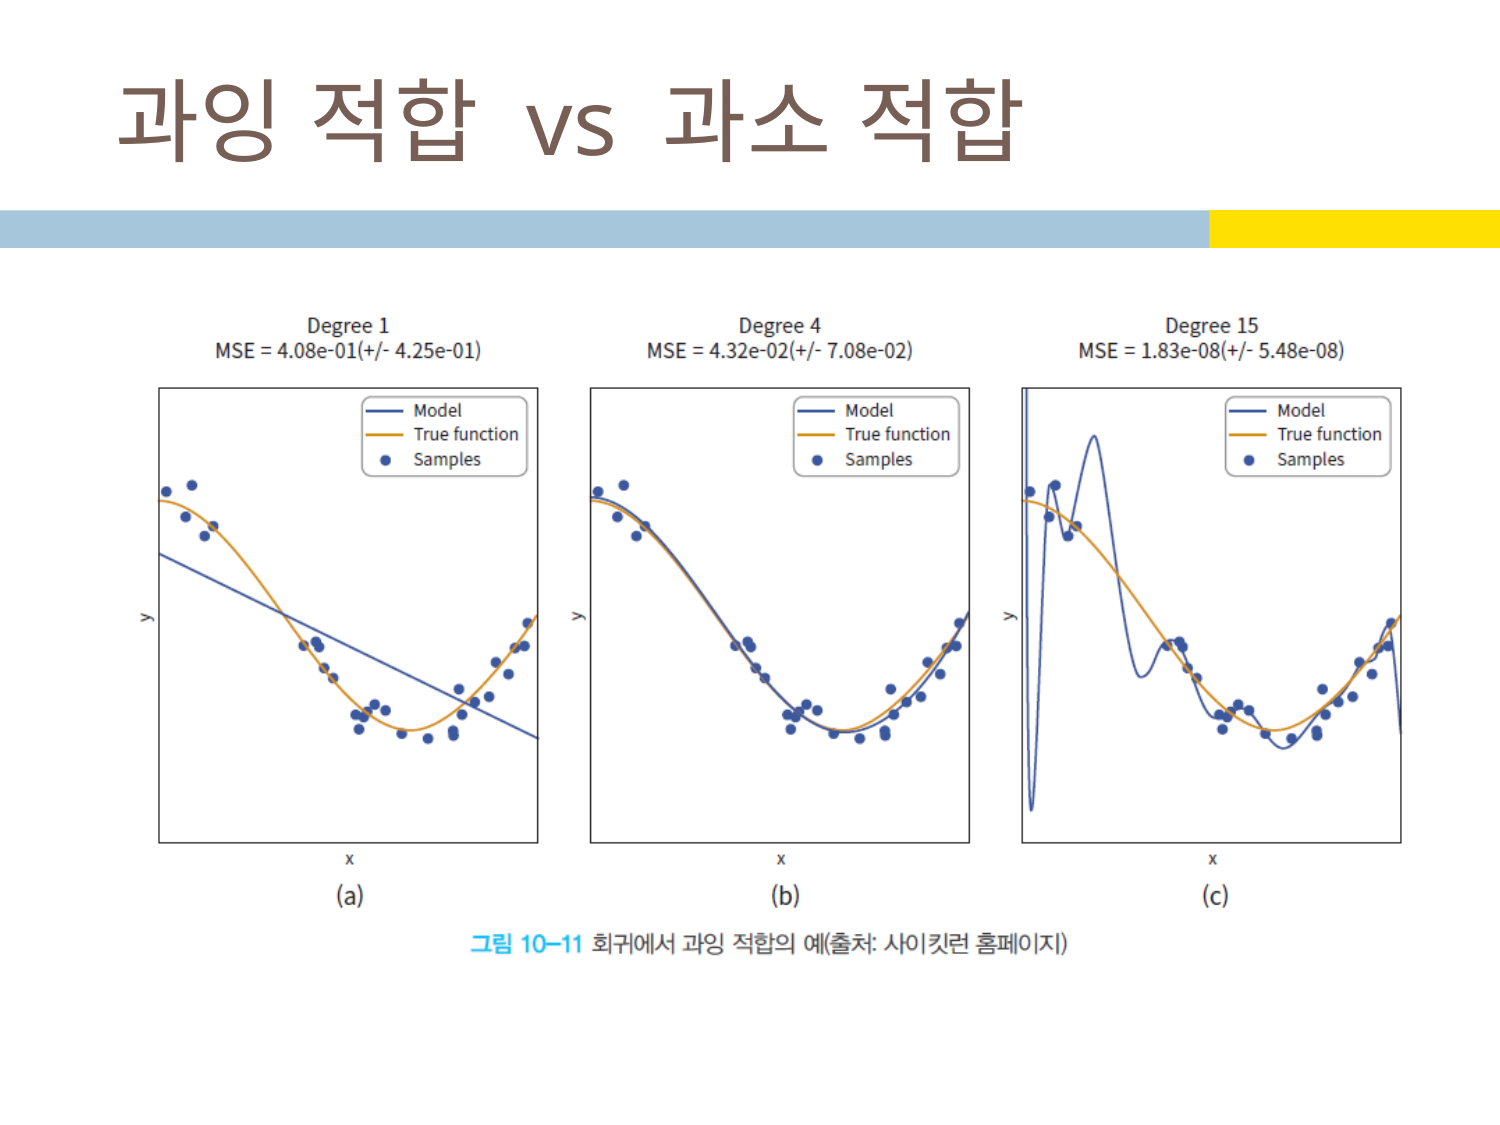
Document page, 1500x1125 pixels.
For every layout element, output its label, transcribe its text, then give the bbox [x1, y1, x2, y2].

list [100, 276, 1439, 986]
title 과잉 적합 vs 과소 적합 [100, 37, 1438, 200]
